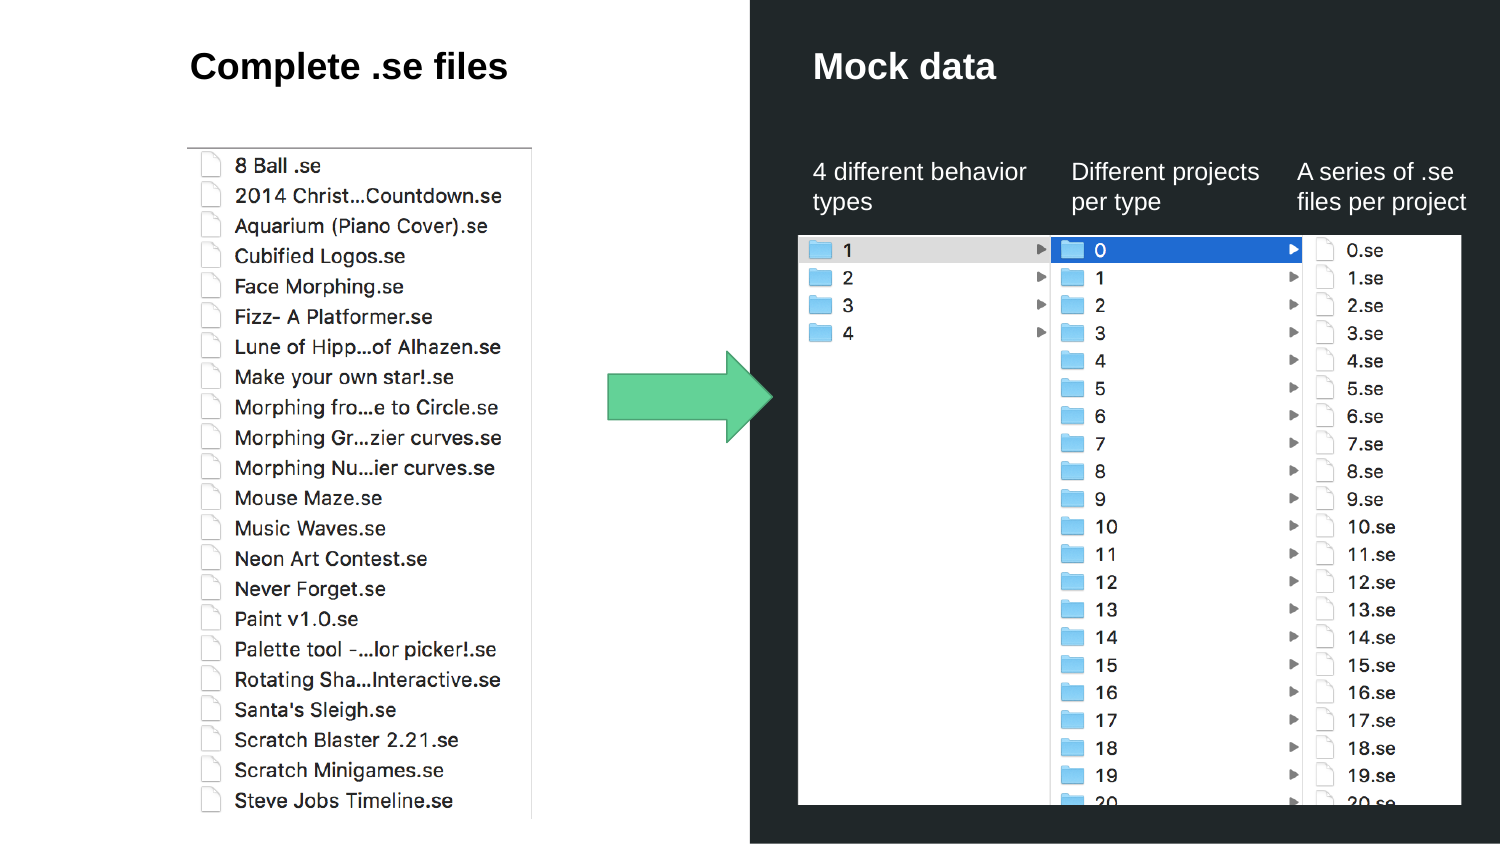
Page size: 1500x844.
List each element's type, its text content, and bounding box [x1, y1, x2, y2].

picture [797, 234, 1462, 805]
text_box 4 different behavior types [797, 141, 1047, 234]
picture [187, 147, 532, 819]
text_box Different projects per type [1056, 140, 1282, 233]
text_box Complete .se files [174, 27, 560, 119]
text_box [608, 351, 773, 443]
text_box A series of .se files per project [1282, 140, 1488, 296]
text_box Mock data [797, 27, 1142, 141]
